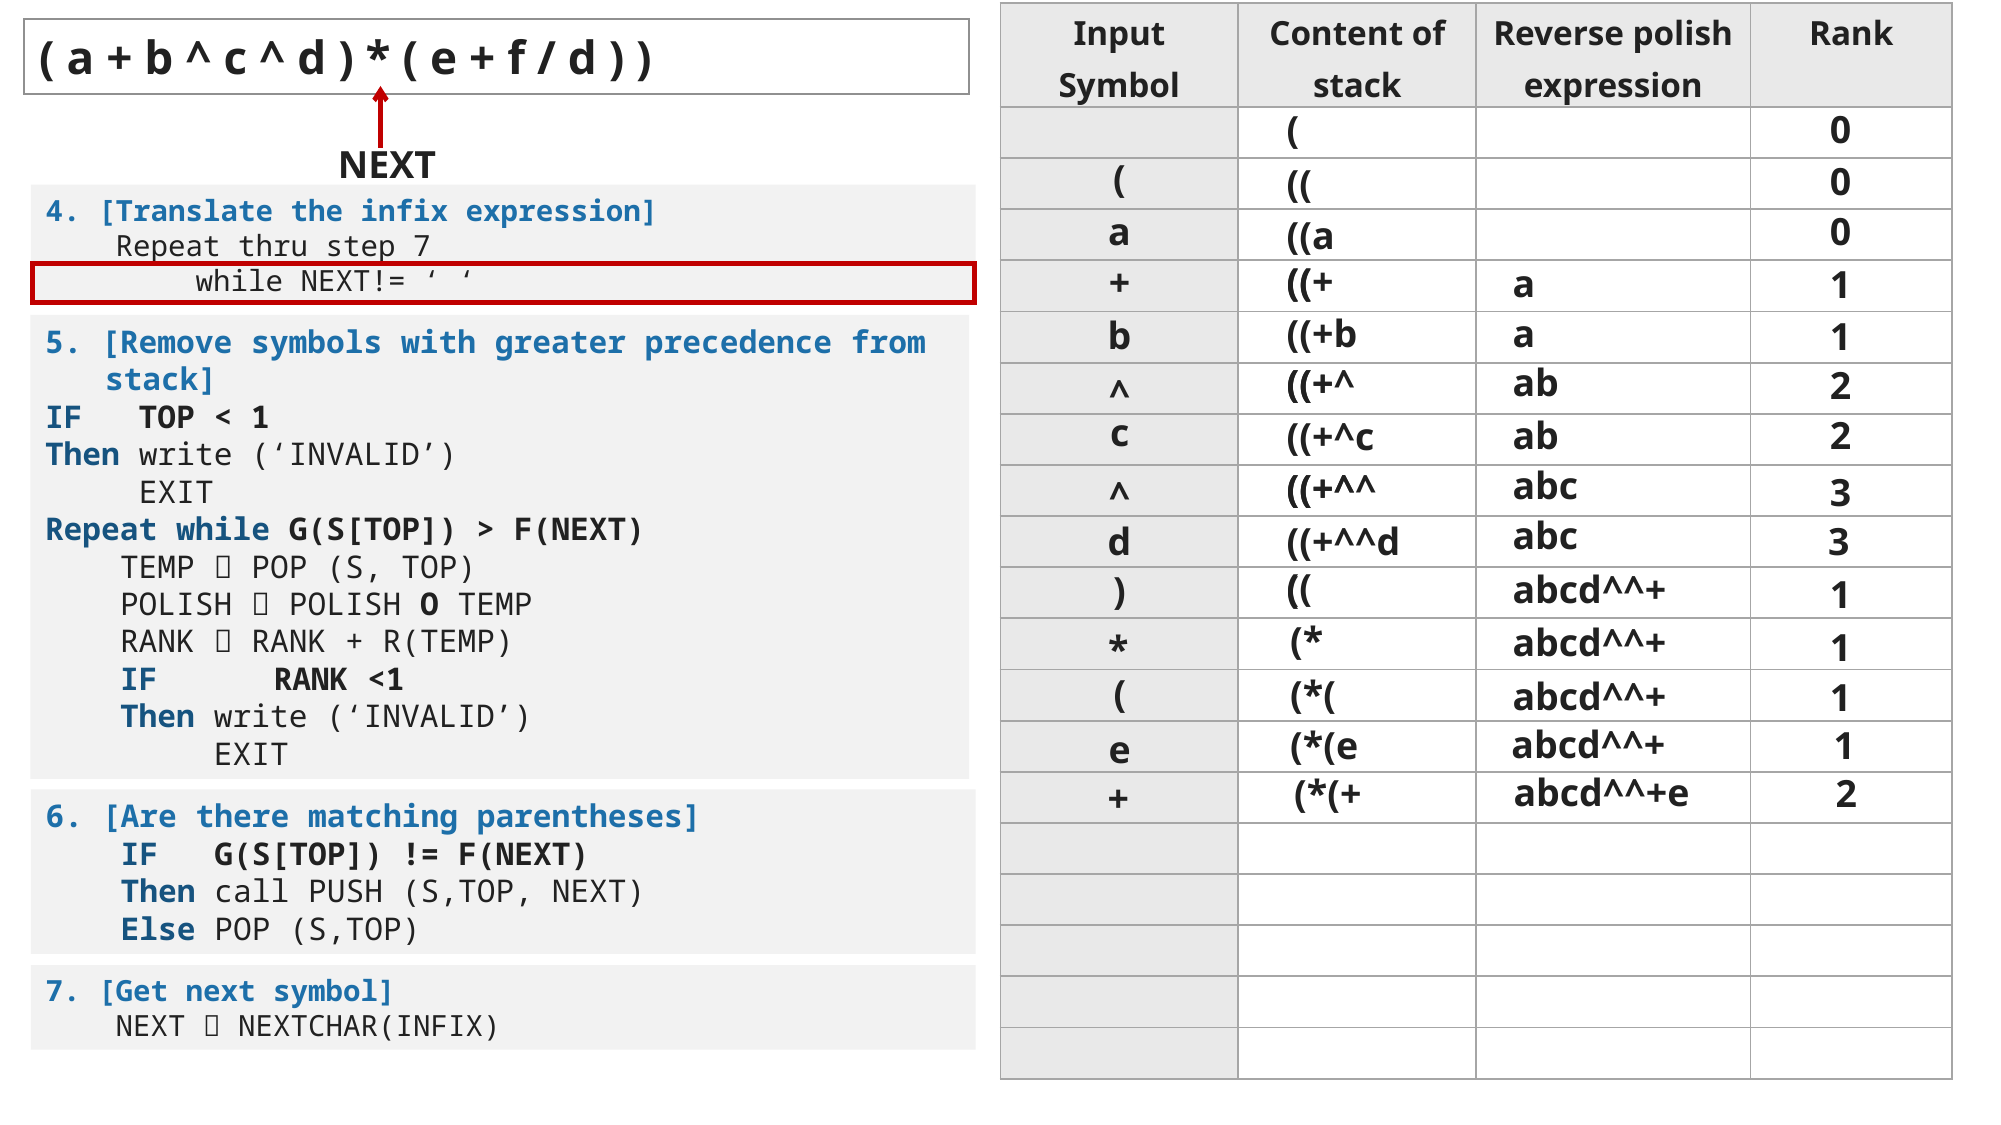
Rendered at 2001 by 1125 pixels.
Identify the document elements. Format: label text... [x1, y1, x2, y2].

table_cell [1477, 568, 1497, 617]
table_cell [1477, 619, 1497, 669]
table_cell [1239, 824, 1475, 873]
table_cell [1179, 466, 1237, 515]
text_box 1 [1790, 305, 1891, 354]
text_box ( [1060, 662, 1179, 718]
table_cell [1705, 568, 1750, 617]
table_cell [1239, 722, 1275, 771]
text_box ( [1060, 147, 1179, 200]
table_cell [1179, 312, 1237, 362]
table_cell [1477, 108, 1750, 157]
table_cell [1705, 466, 1750, 515]
table_cell [1001, 261, 1060, 311]
text_box abcd^^+ [1497, 558, 1705, 611]
table_cell [1239, 415, 1271, 464]
text_box abcd^^+ [1497, 611, 1705, 665]
table_cell [1001, 364, 1060, 413]
table_cell [1178, 773, 1237, 822]
text_box 2 [1796, 762, 1897, 823]
table_cell [1891, 159, 1951, 208]
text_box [330, 85, 444, 195]
table_cell [1477, 159, 1750, 208]
text_box 1 [1794, 714, 1895, 775]
table_cell [1239, 773, 1279, 822]
table_cell [1704, 722, 1750, 771]
text_box ( [1271, 99, 1420, 152]
text_box abcd^^+ [1496, 713, 1704, 774]
text_box 5. [Remove symbols with greater precedence from stack] IF TOP < 1 Then write (‘INVALID’) EXIT Repeat while G(S[TOP]) > F(NEXT) TEMP  POP (S, TOP) POLISH  POLISH O TEMP RANK  RANK + R(TEMP) IF RANK <1 Then write (‘INVALID’) EXIT [30, 314, 970, 779]
table_cell [1477, 1028, 1750, 1078]
table_cell [1424, 722, 1475, 771]
text_box * [1059, 618, 1178, 679]
table_cell [1239, 466, 1271, 515]
table_cell [1001, 568, 1060, 617]
table_cell [1897, 773, 1951, 822]
table_cell [1895, 722, 1951, 771]
table_cell [1705, 670, 1750, 720]
text_box ((+^c [1271, 405, 1420, 457]
table_cell [1751, 619, 1790, 669]
text_box abc [1497, 504, 1705, 558]
table_header Content of stack [1239, 4, 1475, 106]
table_cell [1477, 926, 1750, 975]
text_box ab [1497, 352, 1705, 404]
table_cell [1001, 159, 1060, 208]
table_cell [1751, 261, 1790, 311]
table_cell [1706, 773, 1750, 822]
text_box (* [1275, 609, 1424, 664]
table_cell [1751, 568, 1790, 617]
table_cell [1477, 364, 1497, 413]
text_box b [1060, 304, 1179, 363]
table_cell [1705, 415, 1750, 464]
text_box ((+^^d [1271, 510, 1420, 556]
text_box ((+ [1271, 250, 1420, 302]
text_box 1 [1790, 564, 1891, 616]
text_box 0 [1790, 200, 1891, 253]
table_cell [1001, 773, 1059, 822]
table_cell [1891, 415, 1951, 464]
text_box 2 [1790, 354, 1891, 404]
table_cell [1420, 364, 1475, 413]
table_header Reverse polish expression [1477, 4, 1750, 106]
table_cell [1477, 466, 1497, 515]
table_cell [1751, 824, 1951, 873]
table_cell [1001, 670, 1060, 720]
table_cell [1239, 261, 1271, 311]
table_cell [1001, 1028, 1237, 1078]
text_box (( [1271, 152, 1420, 204]
table_cell [1891, 108, 1951, 157]
table_cell [1420, 159, 1475, 208]
text_box ^ [1060, 363, 1179, 401]
table_cell [1705, 312, 1750, 362]
text_box ab [1497, 404, 1705, 454]
table_cell [1239, 364, 1271, 413]
text_box a [1060, 200, 1179, 251]
table_cell [1751, 1028, 1951, 1078]
table_cell [1001, 926, 1237, 975]
text_box 6. [Are there matching parentheses] IF G(S[TOP]) != F(NEXT) Then call PUSH (S,TOP, NEXT) Else POP (S,TOP) [30, 789, 976, 954]
text_box [1283, 1022, 1432, 1084]
text_box a [1497, 253, 1705, 302]
text_box 3 [1788, 510, 1889, 571]
table_cell [1891, 210, 1951, 259]
table_cell [1705, 364, 1750, 413]
table_cell [1179, 670, 1237, 720]
table_cell [1891, 670, 1951, 720]
table_cell [1178, 619, 1237, 669]
text_box 3 [1790, 461, 1891, 521]
table_cell [1420, 108, 1475, 157]
text_box e [1060, 718, 1179, 779]
table_cell [1239, 670, 1275, 720]
text_box 1 [1790, 616, 1891, 666]
text_box abc [1497, 454, 1705, 504]
table_cell [1751, 773, 1796, 822]
table_cell [1239, 977, 1475, 1027]
table_cell [1001, 875, 1237, 924]
table_cell [1179, 261, 1237, 311]
table_cell [1477, 824, 1750, 873]
text_box ((a [1271, 204, 1420, 250]
table_cell [1477, 312, 1497, 362]
table_cell [1751, 670, 1790, 720]
table_cell [1477, 977, 1750, 1027]
text_box c [1060, 401, 1179, 462]
table_cell [1239, 159, 1271, 208]
table_header Rank [1751, 4, 1951, 106]
table_cell [1751, 466, 1790, 515]
table_cell [1239, 108, 1271, 157]
text_box ( a + b ^ c ^ d ) * ( e + f / d ) ) [23, 18, 970, 95]
table_cell [1891, 466, 1951, 515]
text_box (*(+ [1279, 762, 1427, 823]
table_cell [1751, 875, 1951, 924]
table_cell [1751, 926, 1951, 975]
table_cell [1420, 517, 1475, 566]
text_box ) [1060, 559, 1179, 620]
table_cell [1001, 517, 1060, 566]
table_cell [1751, 108, 1790, 157]
table_cell [1705, 619, 1750, 669]
text_box a [1497, 302, 1705, 352]
table_cell [1001, 312, 1060, 362]
table_cell [1239, 875, 1475, 924]
table_cell [1239, 517, 1271, 566]
table_cell [1001, 824, 1237, 873]
table_cell [1420, 415, 1475, 464]
table_cell [1432, 1028, 1475, 1078]
text_box + [1059, 767, 1178, 828]
table_cell [1001, 722, 1060, 771]
table_cell [1891, 568, 1951, 617]
table_cell [1477, 210, 1750, 259]
text_box + [1060, 251, 1179, 304]
table_cell [1179, 722, 1237, 771]
table_cell [1179, 210, 1237, 259]
table_cell [1477, 415, 1497, 464]
table_cell [1427, 773, 1475, 822]
table_cell [1477, 875, 1750, 924]
table_cell [1424, 670, 1475, 720]
table_cell [1420, 210, 1475, 259]
table_cell [1751, 210, 1790, 259]
table_cell [1179, 159, 1237, 208]
text_box abcd^^+e [1498, 761, 1706, 822]
table_cell [1239, 926, 1475, 975]
text_box 7. [Get next symbol] NEXT  NEXTCHAR(INFIX) [30, 965, 976, 1050]
text_box ((+^ [1271, 352, 1420, 405]
table_cell [1239, 619, 1275, 669]
table_cell [1420, 466, 1475, 515]
text_box 1 [1790, 666, 1891, 727]
text_box (*( [1275, 664, 1424, 715]
table_cell [1477, 517, 1497, 566]
table_cell [1001, 415, 1237, 464]
table_cell [1239, 568, 1271, 617]
text_box d [1060, 510, 1179, 559]
text_box 0 [1790, 150, 1891, 200]
text_box ((+^^ [1271, 457, 1420, 510]
table_cell [1751, 312, 1790, 362]
table_cell [1424, 619, 1475, 669]
table_cell [1751, 722, 1794, 771]
table_cell [1891, 312, 1951, 362]
table_cell [1420, 568, 1475, 617]
text_box 2 [1790, 404, 1891, 461]
table_cell [1751, 364, 1790, 413]
table_cell [1477, 670, 1497, 720]
table_cell [1705, 261, 1750, 311]
table_cell [1179, 364, 1237, 413]
table_cell [1751, 159, 1790, 208]
table_cell [1001, 619, 1059, 669]
table_cell [1179, 568, 1237, 617]
text_box ((+b [1271, 302, 1420, 352]
text_box abcd^^+ [1497, 665, 1705, 726]
table_cell [1891, 364, 1951, 413]
table_cell [1751, 415, 1790, 464]
table_cell [1239, 210, 1271, 259]
table_cell [1477, 722, 1496, 771]
table_cell [1705, 517, 1750, 566]
table_cell [1001, 210, 1060, 259]
table_cell [1751, 977, 1951, 1027]
table_cell [1477, 261, 1497, 311]
table_cell [1420, 312, 1475, 362]
text_box 0 [1790, 99, 1891, 150]
table_cell [1239, 312, 1271, 362]
table_cell [1001, 108, 1237, 157]
text_box ( [1271, 559, 1420, 619]
table_cell [1889, 517, 1951, 566]
text_box [31, 262, 976, 304]
table_cell [1001, 466, 1060, 515]
text_box (*(e [1275, 715, 1424, 775]
text_box ^ [1060, 464, 1179, 510]
text_box 4. [Translate the infix expression] Repeat thru step 7 while NEXT!= ‘ ‘ [30, 184, 976, 305]
table_header Input Symbol [1001, 4, 1237, 106]
table_cell [1001, 977, 1237, 1027]
table_cell [1477, 773, 1498, 822]
table_cell [1891, 261, 1951, 311]
table_cell [1891, 619, 1951, 669]
text_box 1 [1790, 253, 1891, 305]
table_cell [1420, 261, 1475, 311]
table_cell [1179, 517, 1237, 566]
table_cell [1239, 1028, 1283, 1078]
table_cell [1751, 517, 1788, 566]
